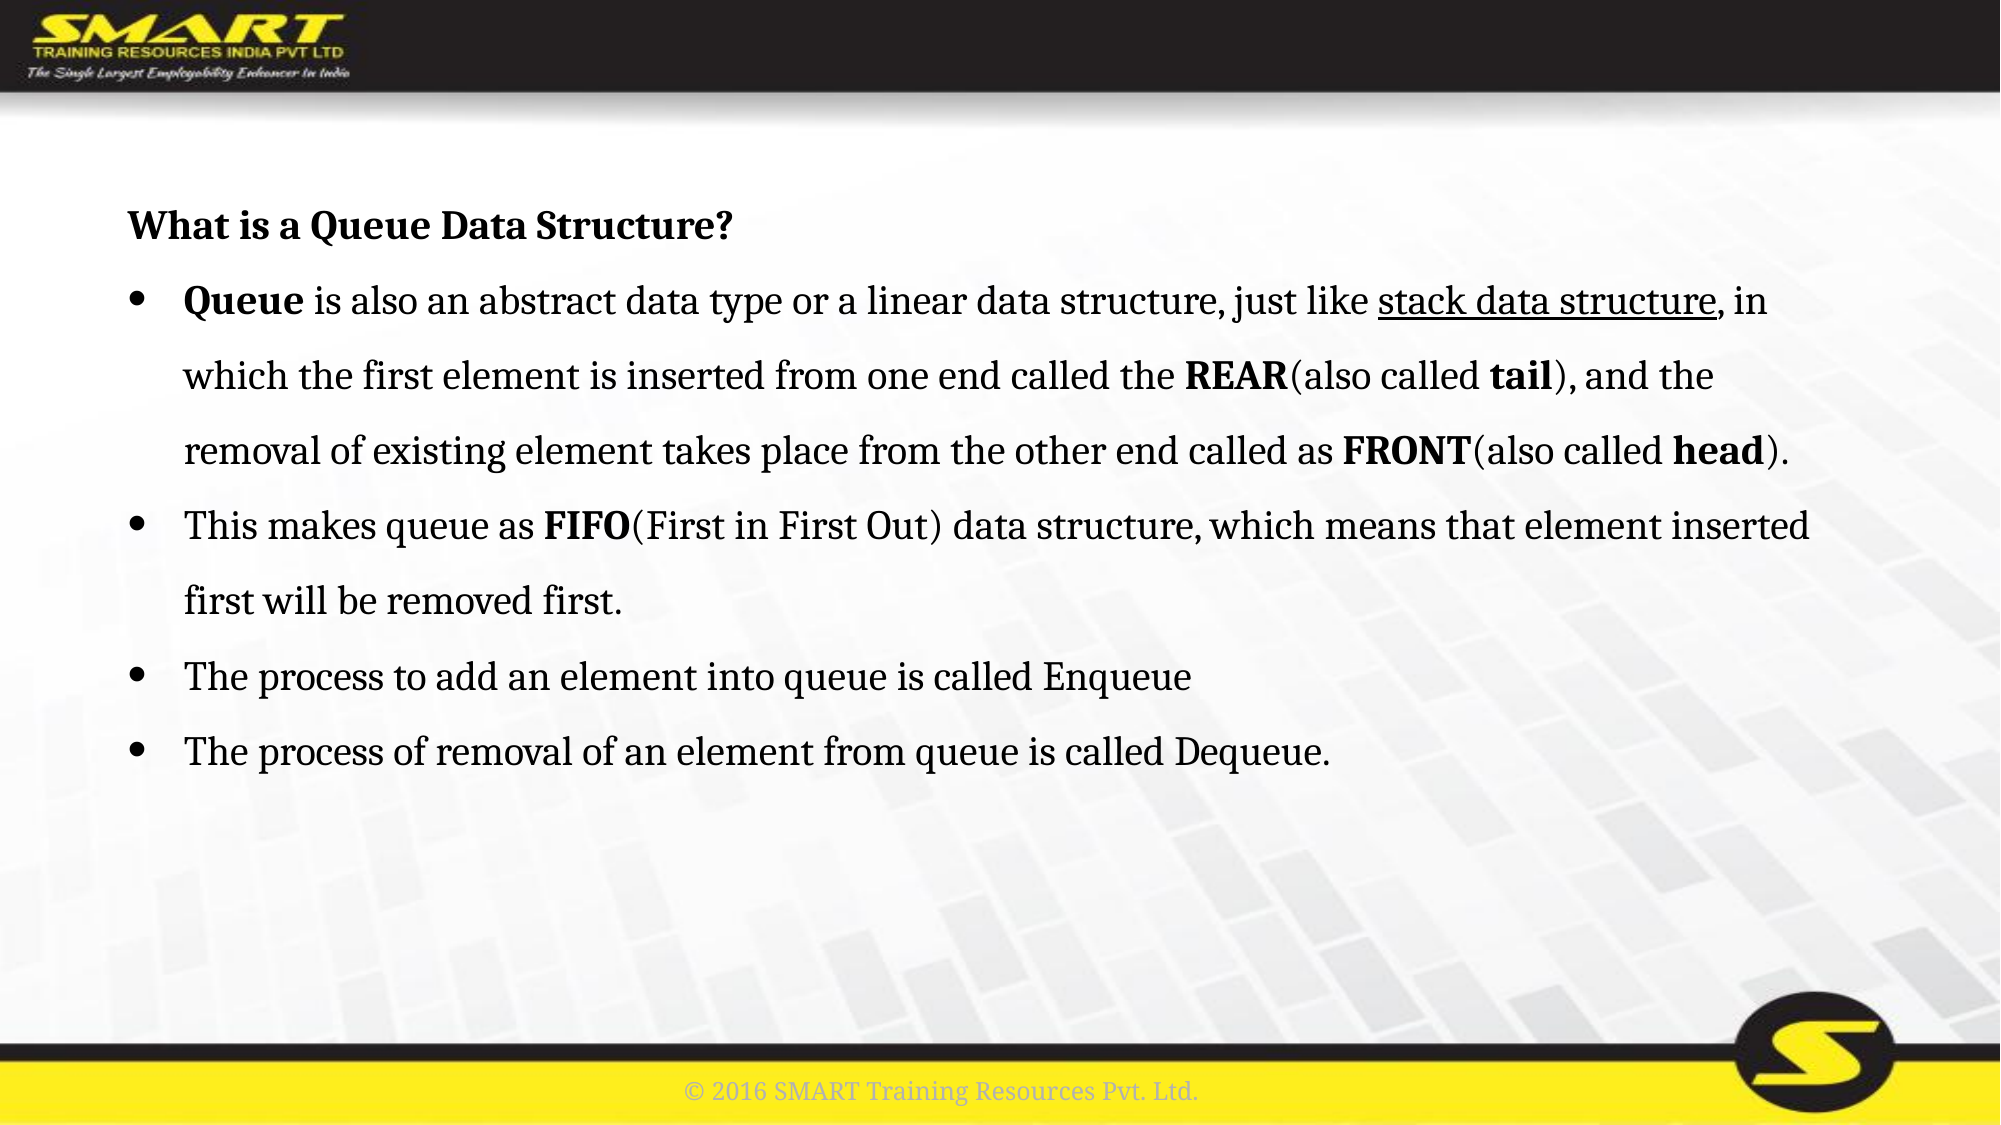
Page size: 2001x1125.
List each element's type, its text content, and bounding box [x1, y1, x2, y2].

list What is a Queue Data Structure? Queue is also an abstract data type or a linear data structure, just like stack data structure, in which the first element is inserted from one end called the REAR(also called tail), and the removal of existing element takes place from the other end called as FRONT(also called head). This makes queue as FIFO(First in First Out) data structure, which means that element inserted first will be removed first. The process to add an element into queue is called Enqueue The process of removal of an element from queue is called Dequeue. [112, 164, 1873, 963]
footer © 2016 SMART Training Resources Pvt. Ltd. [150, 1062, 1734, 1123]
picture [0, 0, 2000, 1125]
